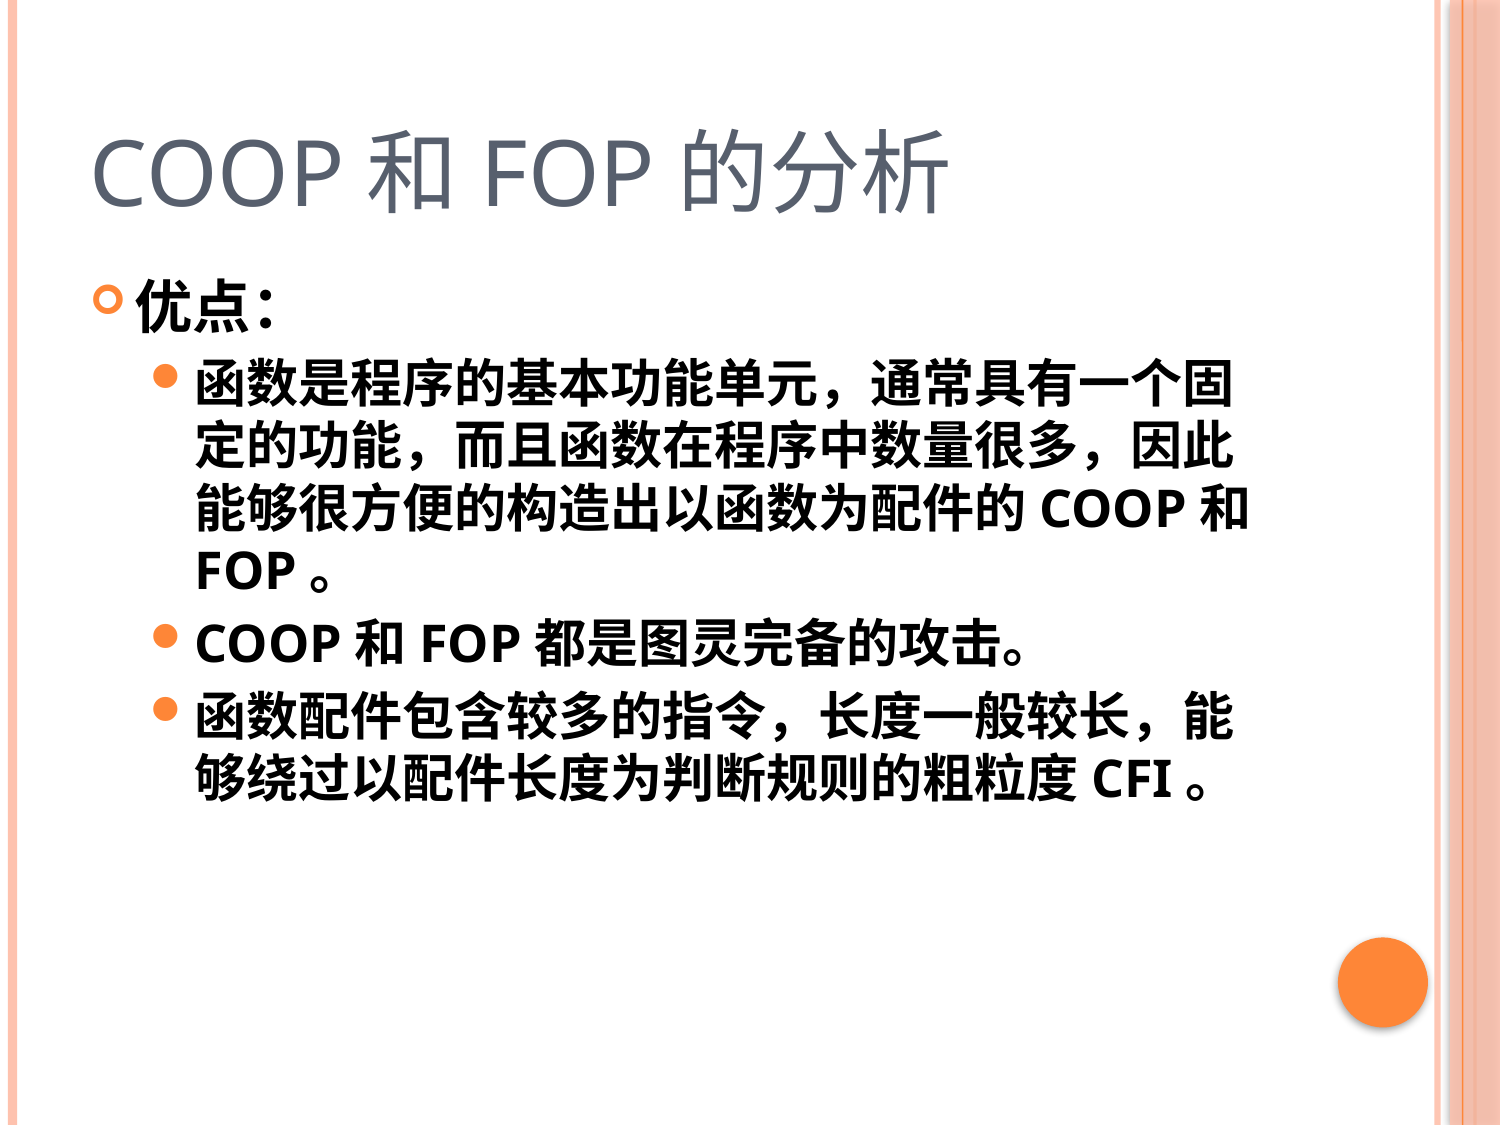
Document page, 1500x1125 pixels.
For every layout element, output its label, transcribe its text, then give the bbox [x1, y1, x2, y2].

list 优点： 函数是程序的基本功能单元，通常具有一个固定的功能，而且函数在程序中数量很多，因此能够很方便的构造出以函数为配件的COOP和FOP。 COOP和FOP都是图灵完备的攻击。 函数配件包含较多的指令，长度一般较长，能够绕过以配件长度为判断规则的粗粒度CFI。 [75, 262, 1300, 1062]
title COOP和FOP的分析 [75, 45, 1300, 233]
